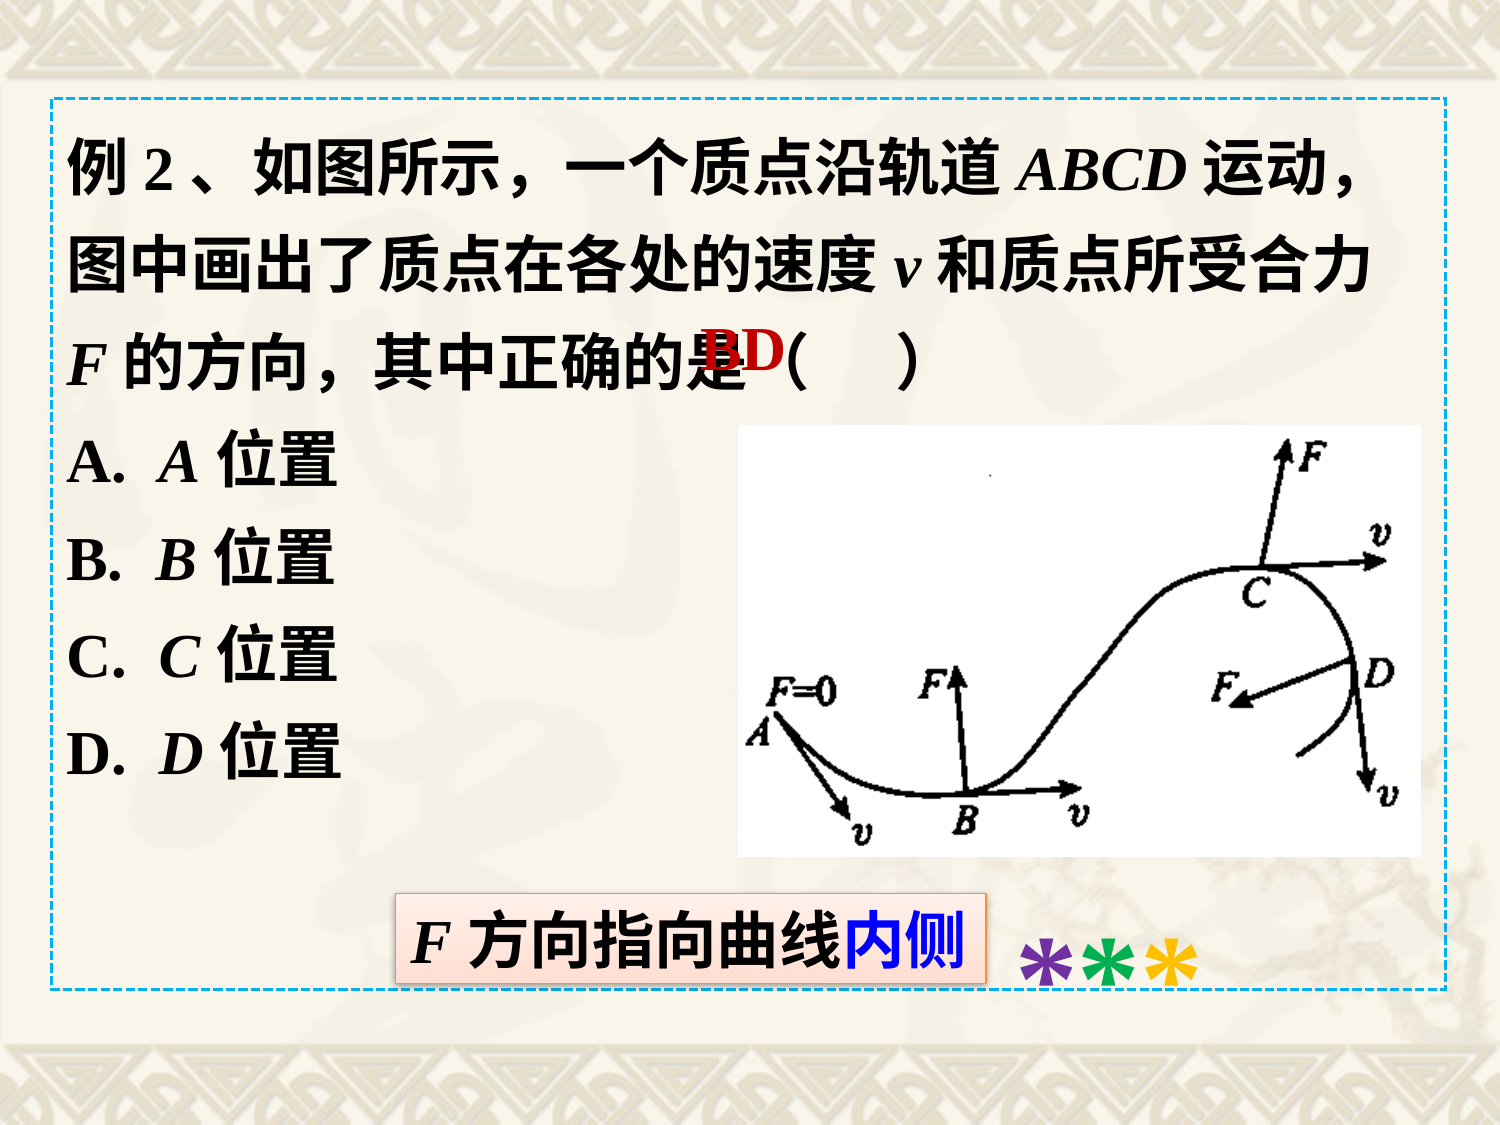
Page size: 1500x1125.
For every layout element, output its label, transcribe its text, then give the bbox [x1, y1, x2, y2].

text_box BD [685, 300, 804, 391]
text_box 例2、如图所示，一个质点沿轨道ABCD运动，图中画出了质点在各处的速度v和质点所受合力F的方向，其中正确的是（ ） A. A位置 B. B位置 C. C位置 D. D位置 [51, 98, 1446, 990]
text_box *** [1000, 865, 1270, 1054]
text_box F方向指向曲线内侧 [395, 893, 987, 984]
picture [737, 425, 1422, 858]
